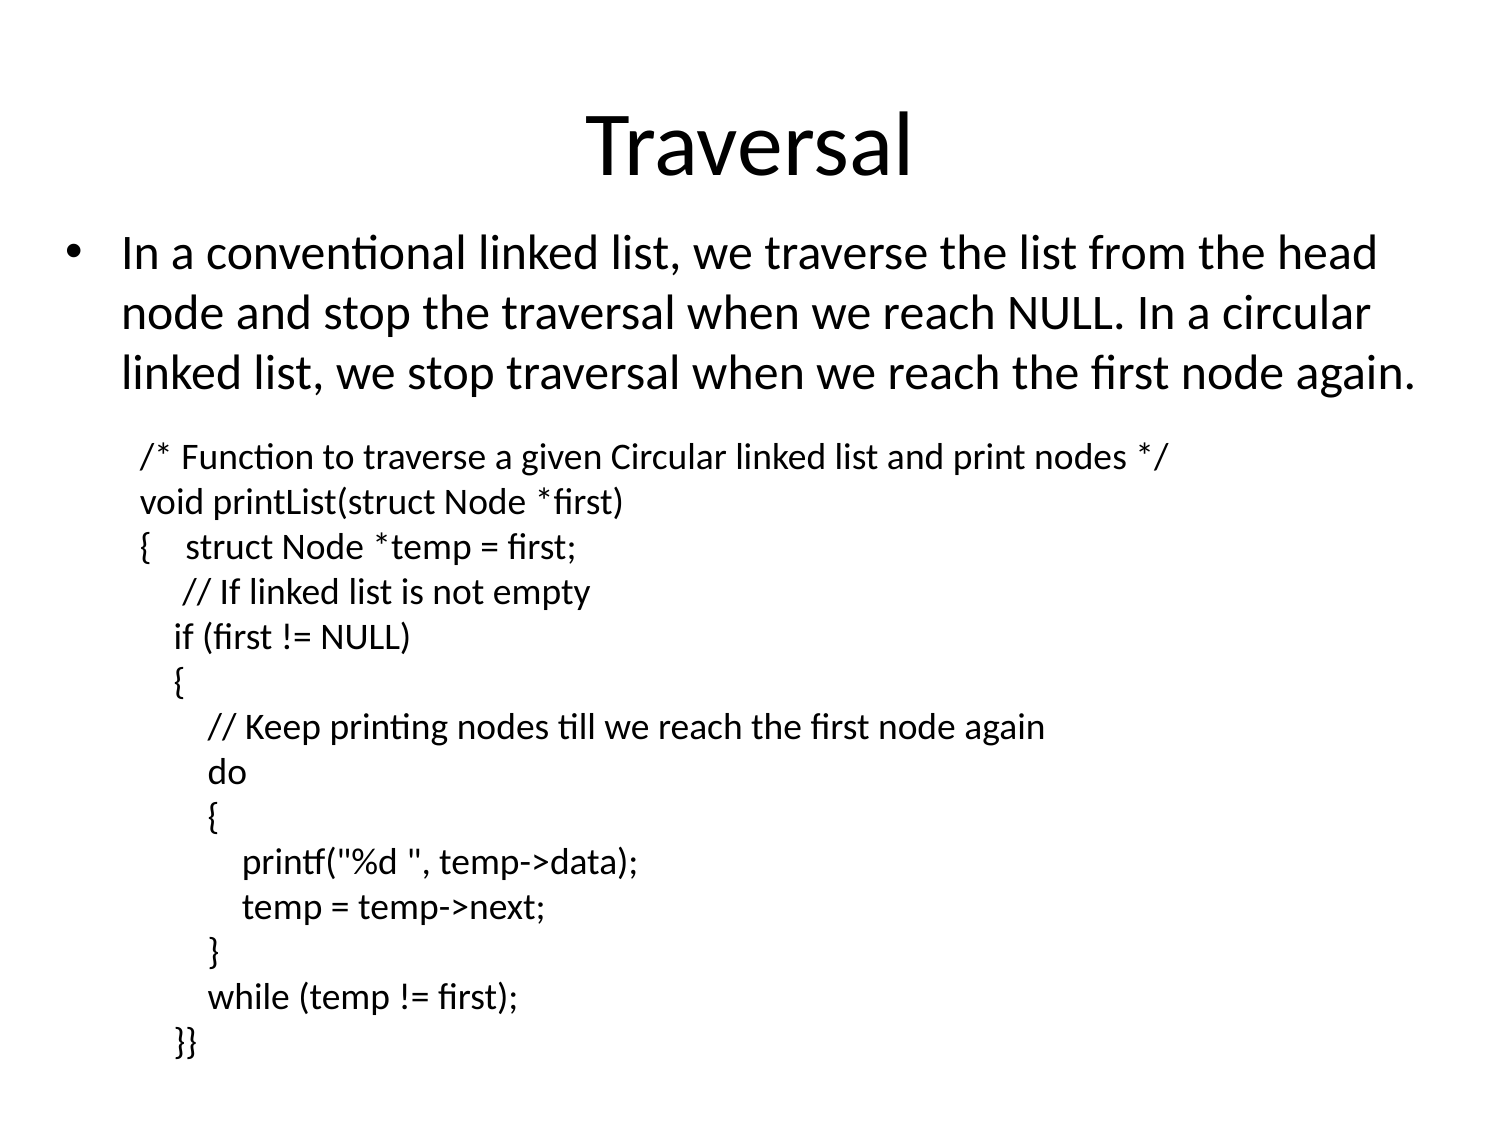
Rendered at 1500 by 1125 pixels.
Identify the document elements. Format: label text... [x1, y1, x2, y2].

text_box /* Function to traverse a given Circular linked list and print nodes */ void printList(struct Node *first) { struct Node *temp = first; // If linked list is not empty if (first != NULL) { // Keep printing nodes till we reach the first node again do { printf("%d ", temp->data); temp = temp->next; } while (temp != first); }} [125, 424, 1425, 1070]
list In a conventional linked list, we traverse the list from the head node and stop the traversal when we reach NULL. In a circular linked list, we stop traversal when we reach the first node again. [50, 212, 1463, 450]
title Traversal [75, 45, 1425, 212]
